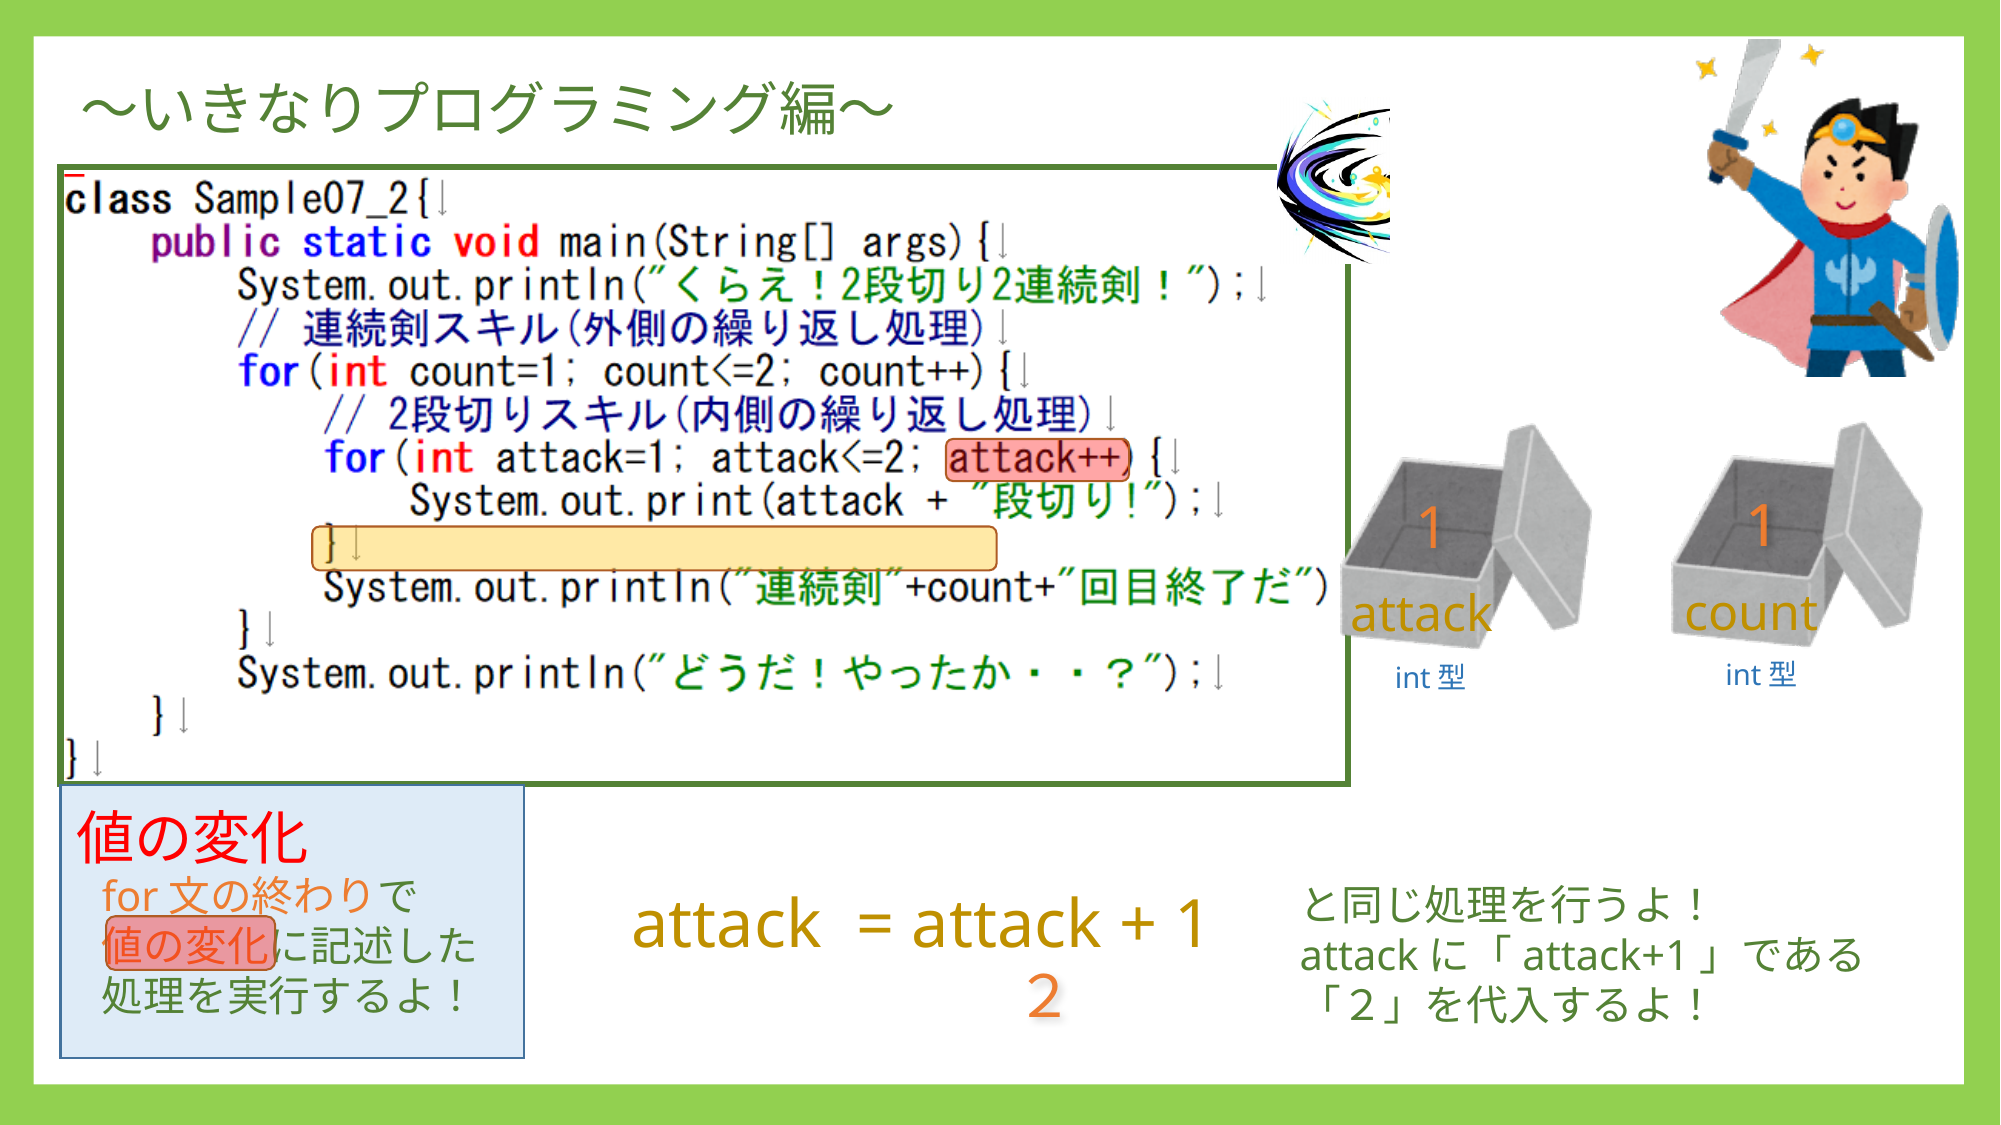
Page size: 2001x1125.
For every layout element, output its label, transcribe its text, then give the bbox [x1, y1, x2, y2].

text_box 値の変化 [61, 793, 324, 879]
text_box ２ [1001, 952, 1074, 1037]
text_box と同じ処理を行うよ！ attackに「attack+1」である 「２」を代入するよ！ [1284, 871, 1881, 1037]
picture [1663, 413, 1936, 675]
picture [1663, 39, 2000, 377]
text_box ～いきなりプログラミング編～ [65, 64, 911, 150]
text_box attack = attack + 1 [616, 873, 1229, 969]
picture [60, 97, 1605, 784]
text_box [59, 784, 525, 1059]
text_box for文の終わりで 値の変化に記述した 処理を実行するよ！ [87, 862, 493, 1028]
text_box [105, 915, 277, 971]
text_box int型 [1710, 675, 1813, 699]
text_box int型 [1380, 677, 1482, 702]
text_box [60, 166, 1277, 174]
